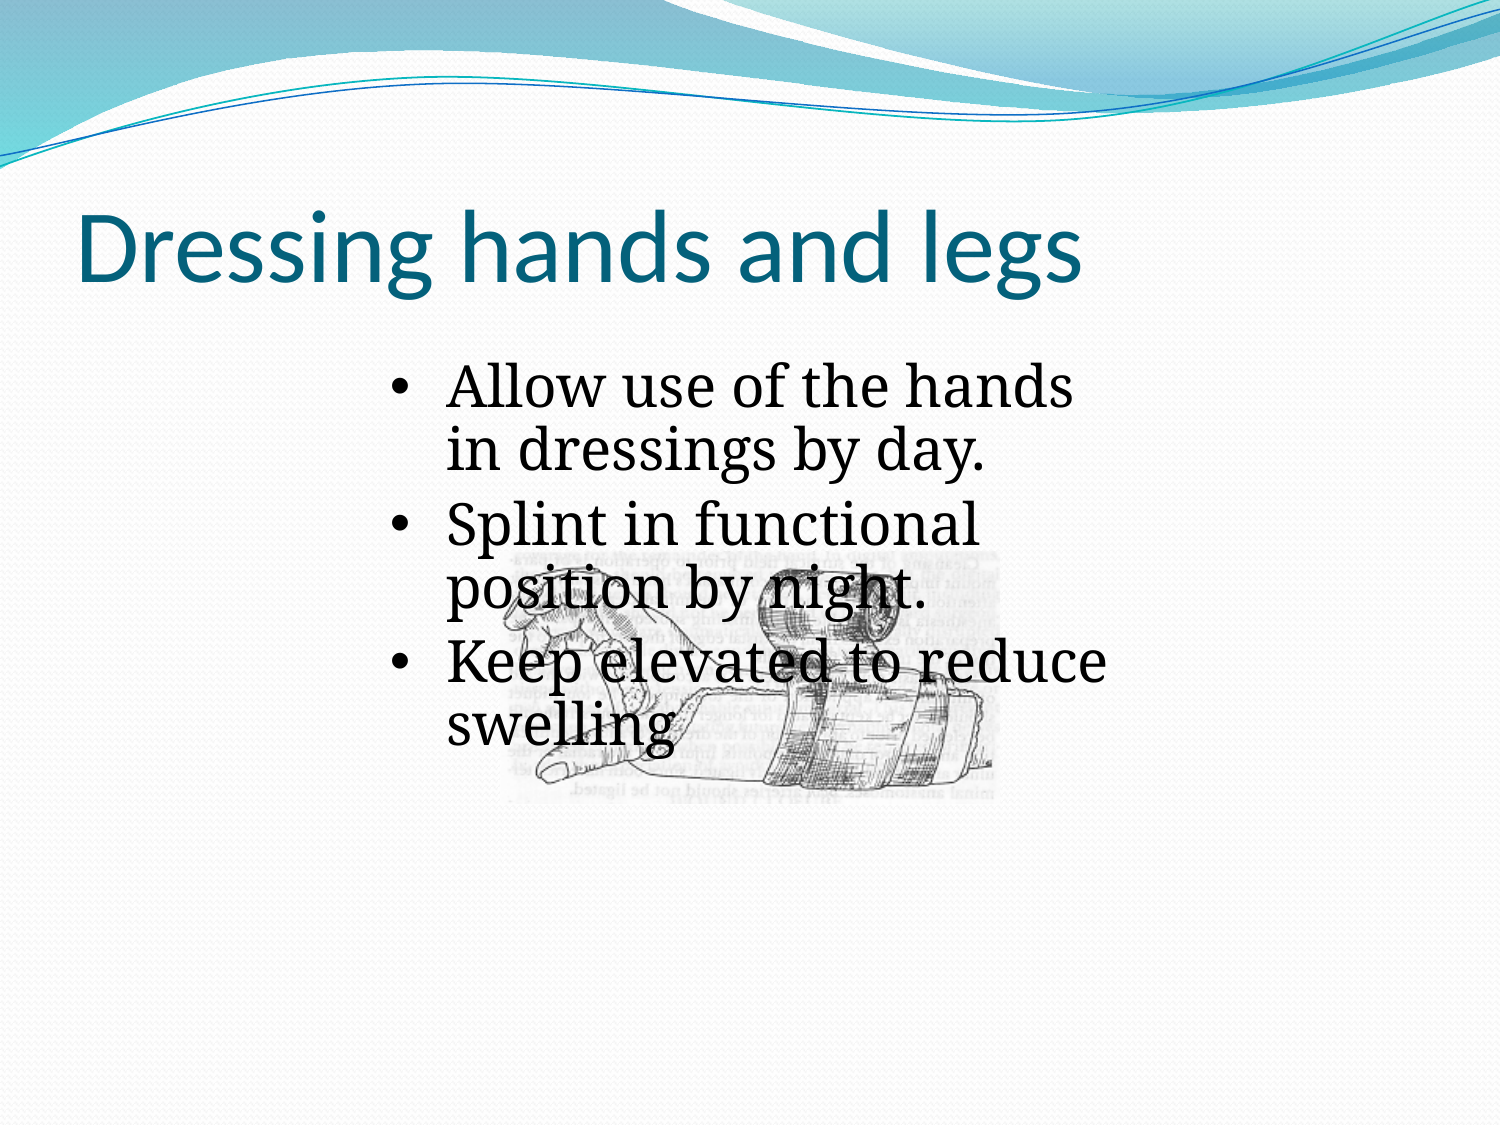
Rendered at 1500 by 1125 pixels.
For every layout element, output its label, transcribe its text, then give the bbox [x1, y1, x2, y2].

text_box Allow use of the hands in dressings by day. Splint in functional position by night. Keep elevated to reduce swelling [374, 349, 1125, 766]
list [500, 551, 1000, 804]
title Dressing hands and legs [75, 115, 1425, 303]
title mng [493, 552, 500, 766]
title mng [1000, 553, 1006, 766]
